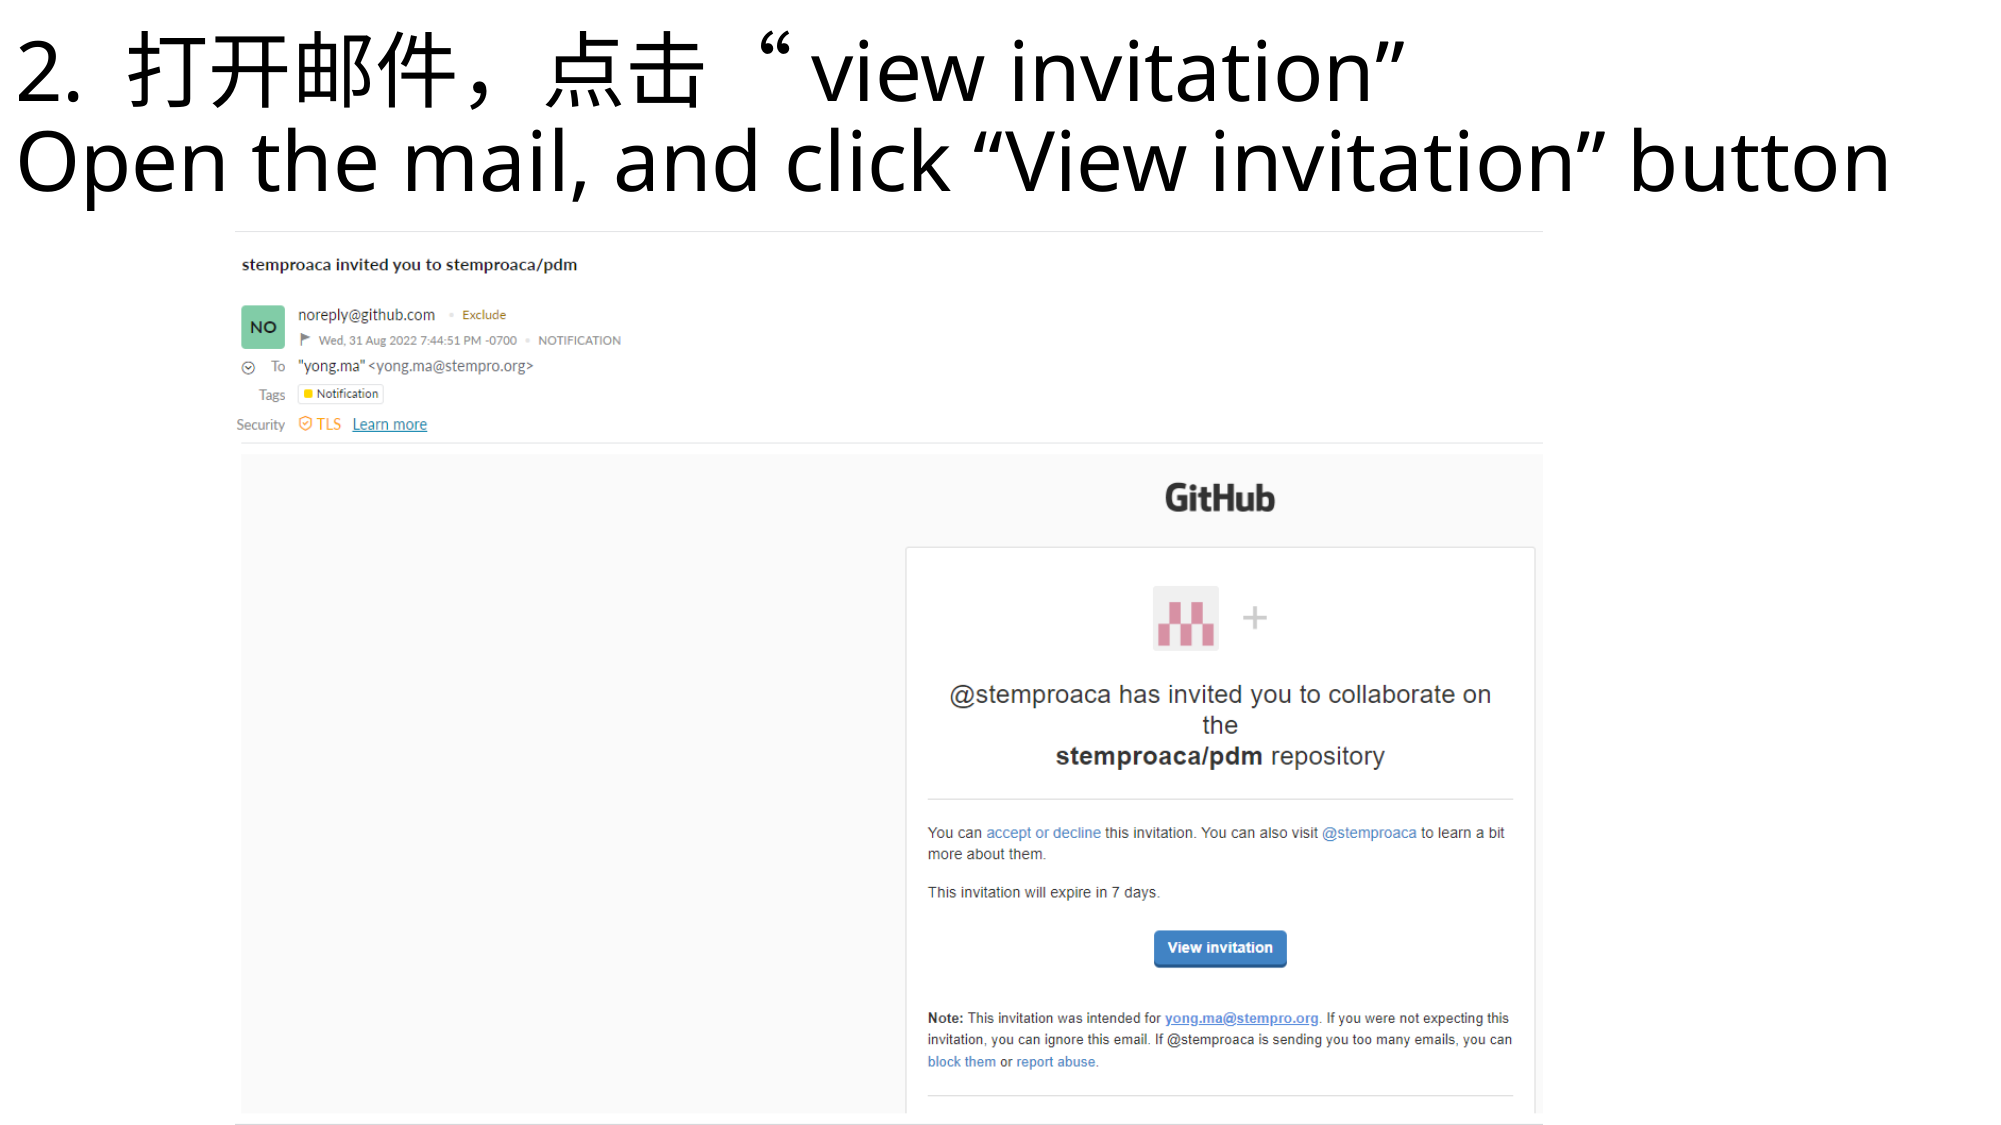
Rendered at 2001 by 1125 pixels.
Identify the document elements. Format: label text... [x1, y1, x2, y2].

text_box 2. 打开邮件，点击“view invitation” Open the mail, and click “View invitation” button [0, 0, 1974, 217]
picture [235, 231, 1543, 1125]
